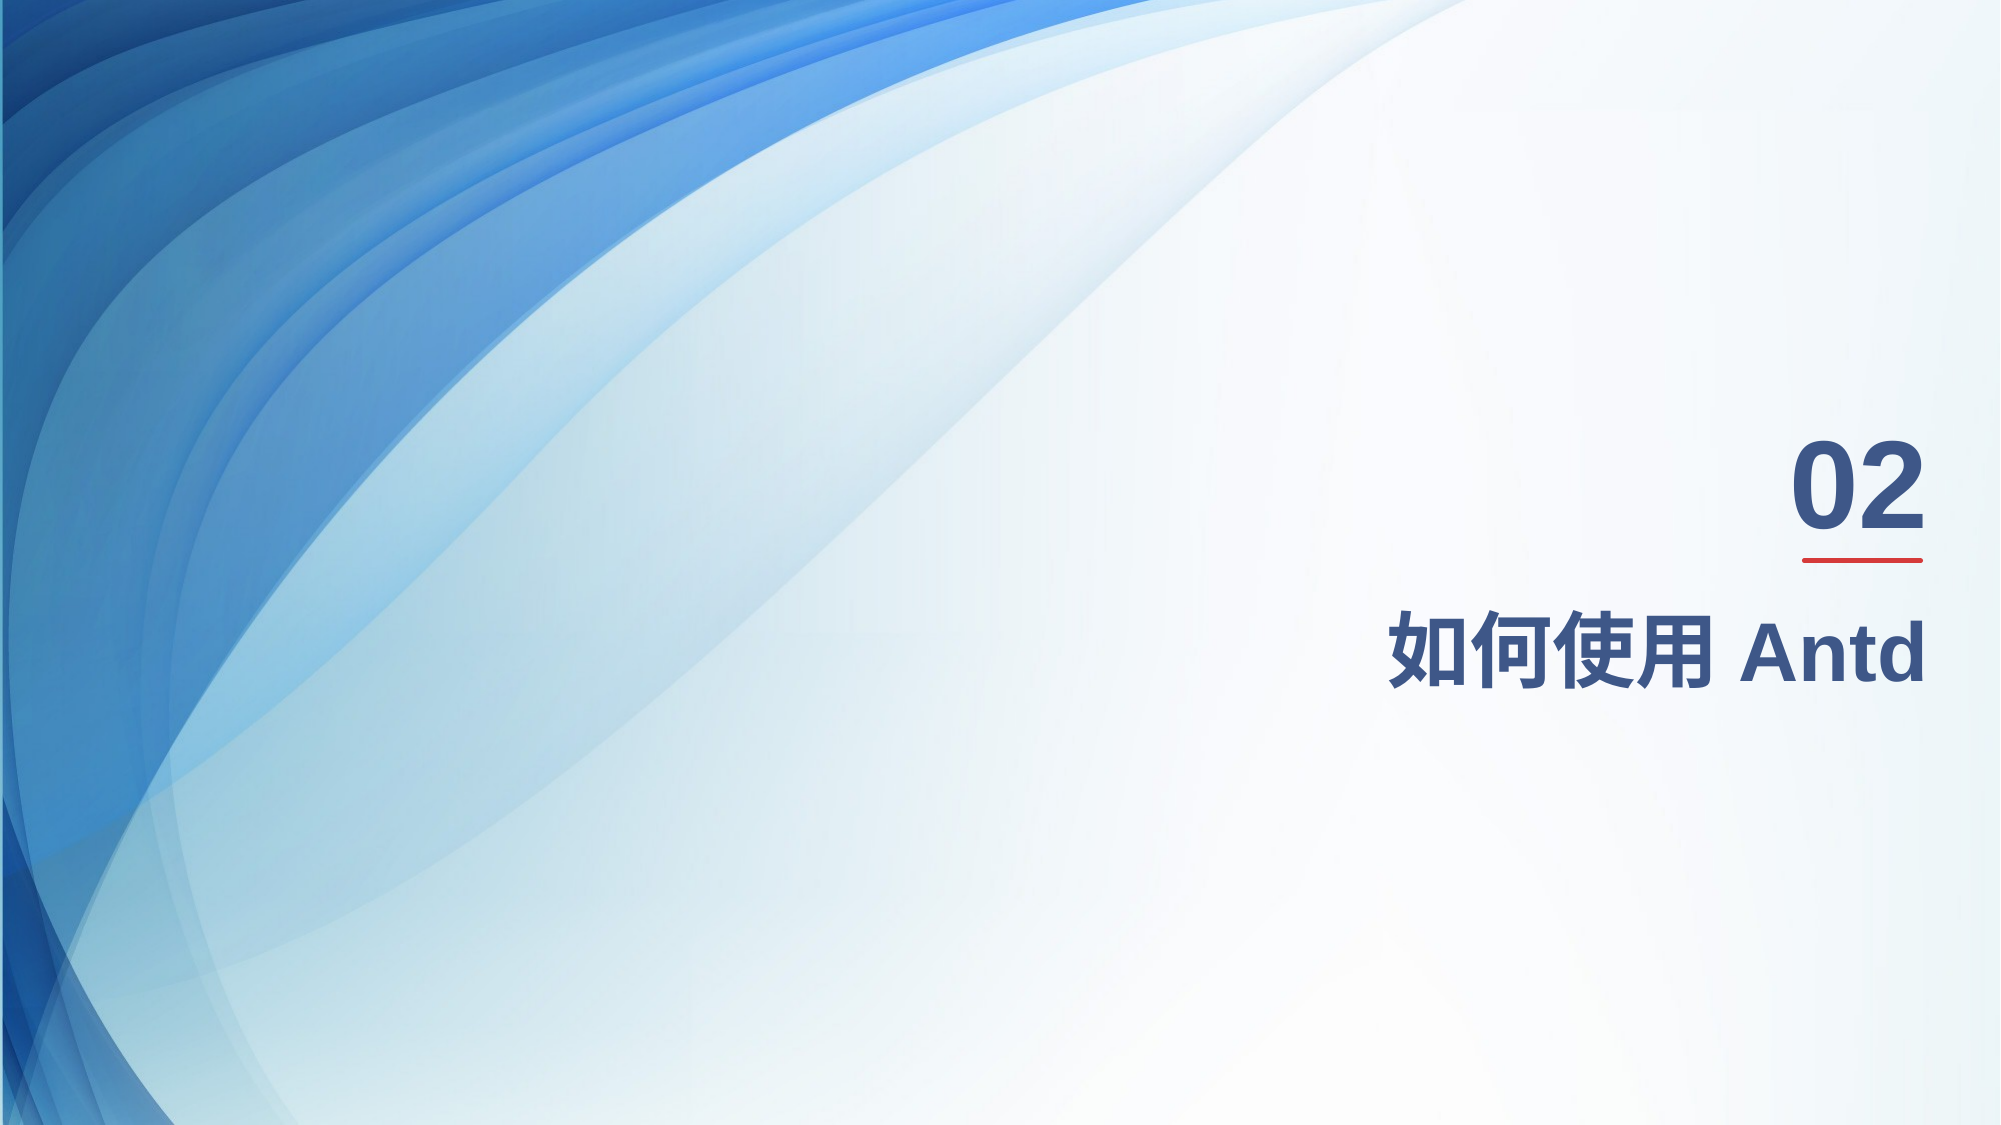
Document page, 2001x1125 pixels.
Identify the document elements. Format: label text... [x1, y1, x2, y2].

text_box 如何使用Antd [1084, 569, 1943, 706]
picture [0, 0, 2001, 1125]
text_box 02 [1083, 393, 1944, 562]
